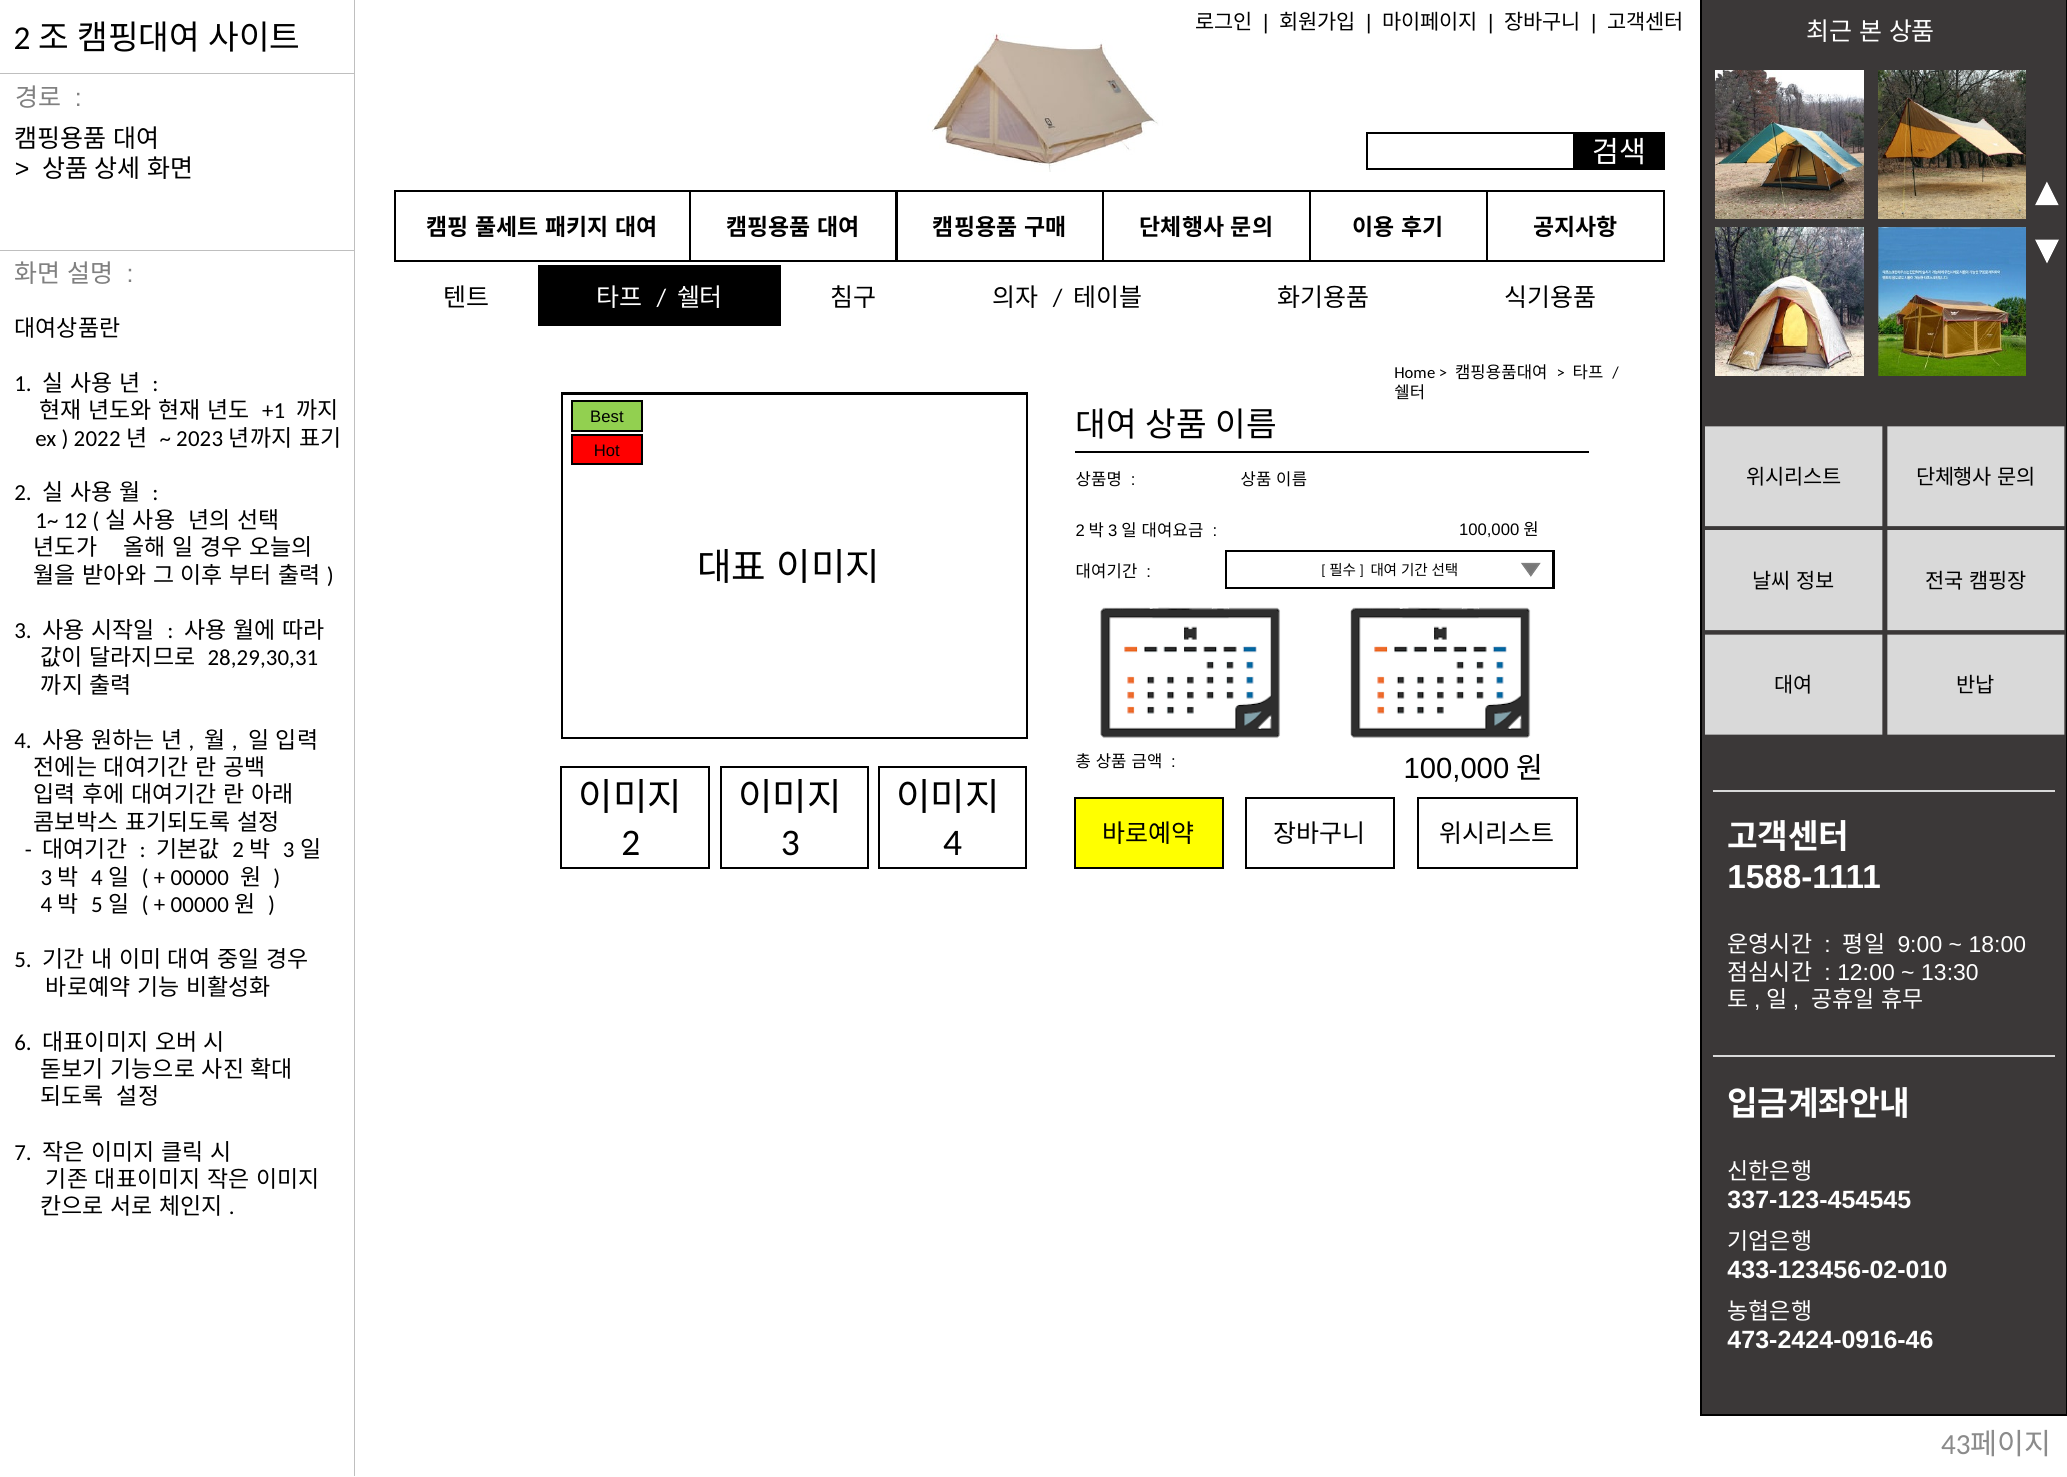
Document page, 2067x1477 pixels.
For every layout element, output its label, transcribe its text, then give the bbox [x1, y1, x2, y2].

text_box 대표 이미지 [561, 392, 1028, 739]
text_box 이미지4 [878, 766, 1027, 869]
picture [1100, 606, 1281, 739]
table_header 타프 / 쉘터 [538, 265, 781, 326]
picture [1350, 606, 1531, 739]
table_header 화기용품 [1210, 265, 1437, 326]
picture [1878, 227, 2026, 376]
text_box Home > 캠핑용품대여 > 타프 / 쉘터 [1379, 354, 1664, 410]
table_header 의자 / 테이블 [925, 265, 1210, 326]
text_box 대여기간 : [1060, 553, 1225, 588]
text_box 장바구니 [1245, 797, 1395, 869]
text_box 이미지3 [720, 766, 869, 869]
text_box 100,000원 [1379, 511, 1554, 547]
text_box 총 상품 금액 : [1060, 743, 1235, 778]
text_box Best [571, 400, 643, 432]
picture [1715, 227, 1864, 376]
table_header 텐트 [395, 265, 538, 326]
text_box 이미지2 [560, 766, 710, 869]
text_box 바로예약 [1074, 797, 1224, 869]
text_box 상품명 : [1060, 460, 1155, 496]
picture [927, 23, 1165, 172]
text_box 대여 상품 이름 [1060, 396, 1452, 451]
text_box 상품 이름 [1225, 460, 1400, 496]
text_box 2박3일 대여요금 : [1060, 512, 1235, 548]
table_header 침구 [781, 265, 925, 326]
text_box Hot [571, 434, 643, 465]
text_box 100,000원 [1384, 742, 1559, 792]
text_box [1225, 551, 1554, 588]
text_box 위시리스트 [1417, 797, 1578, 869]
text_box 캠핑용품 대여 > 상품 상세 화면 [0, 115, 355, 190]
table_header 식기용품 [1437, 265, 1664, 326]
text_box 대여상품란 1. 실 사용 년 : 현재 년도와 현재 년도 +1 까지 ex ) 2022년 ~ 2023년까지 표기 2. 실 사용 월 : 1~ 12 (실 사용 년의 선택 년도가 올해 일 경우 오늘의 월을 받아와 그 이후 부터 출력) 3. 사용 시작일 : 사용 월에 따라 값이 달라지므로 28,29,30,31 까지 출력 4. 사용 원하는 년, 월, 일 입력 전에는 대여기간 란 공백 입력 후에 대여기간 란 아래 콤보박스 표기되도록 설정 - 대여기간 : 기본값 2박 3일 3박 4일 ( + 00000 원 ) 4박 5일 ( + 00000원 ) 5. 기간 내 이미 대여 중일 경우 바로예약 기능 비활성화 6. 대표이미지 오버 시 돋보기 기능으로 사진 확대 되도록 설정 7. 작은 이미지 클릭 시 기존 대표이미지 작은 이미지 칸으로 서로 체인지. [0, 305, 366, 1227]
picture [1715, 70, 1864, 219]
picture [1878, 70, 2026, 219]
